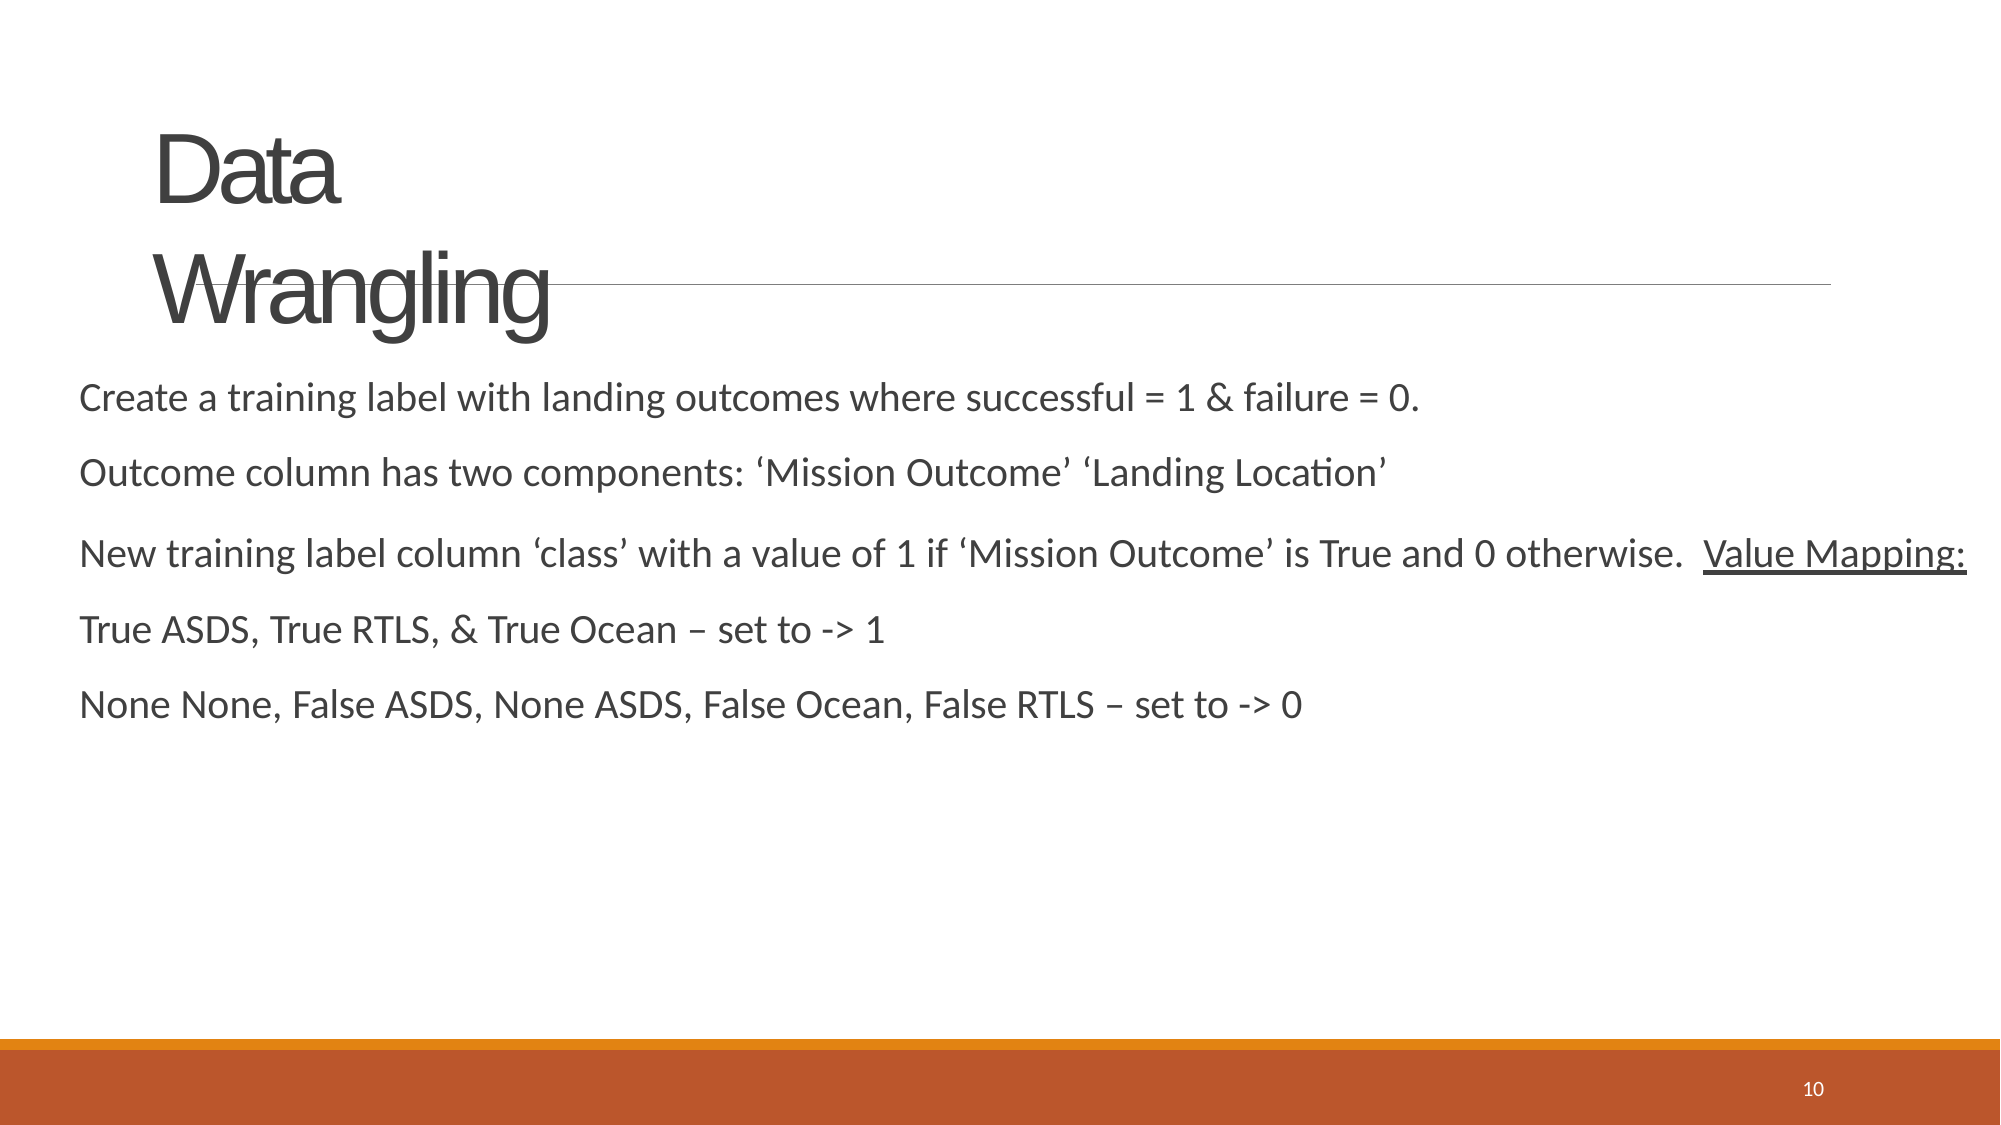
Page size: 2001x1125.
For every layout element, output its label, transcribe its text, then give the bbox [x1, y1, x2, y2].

slide_number 10 [1795, 1077, 1831, 1125]
title Data Wrangling [150, 101, 756, 343]
list Create a training label with landing outcomes where successful = 1 & failure = 0. Outcome column has two components: ‘Mission Outcome’ ‘Landing Location’ New training label column ‘class’ with a value of 1 if ‘Mission Outcome’ is True and 0 otherwise. Value Mapping: True ASDS, True RTLS, & True Ocean – set to -> 1 None None, False ASDS, None ASDS, False Ocean, False RTLS – set to -> 0 [76, 343, 2000, 1008]
